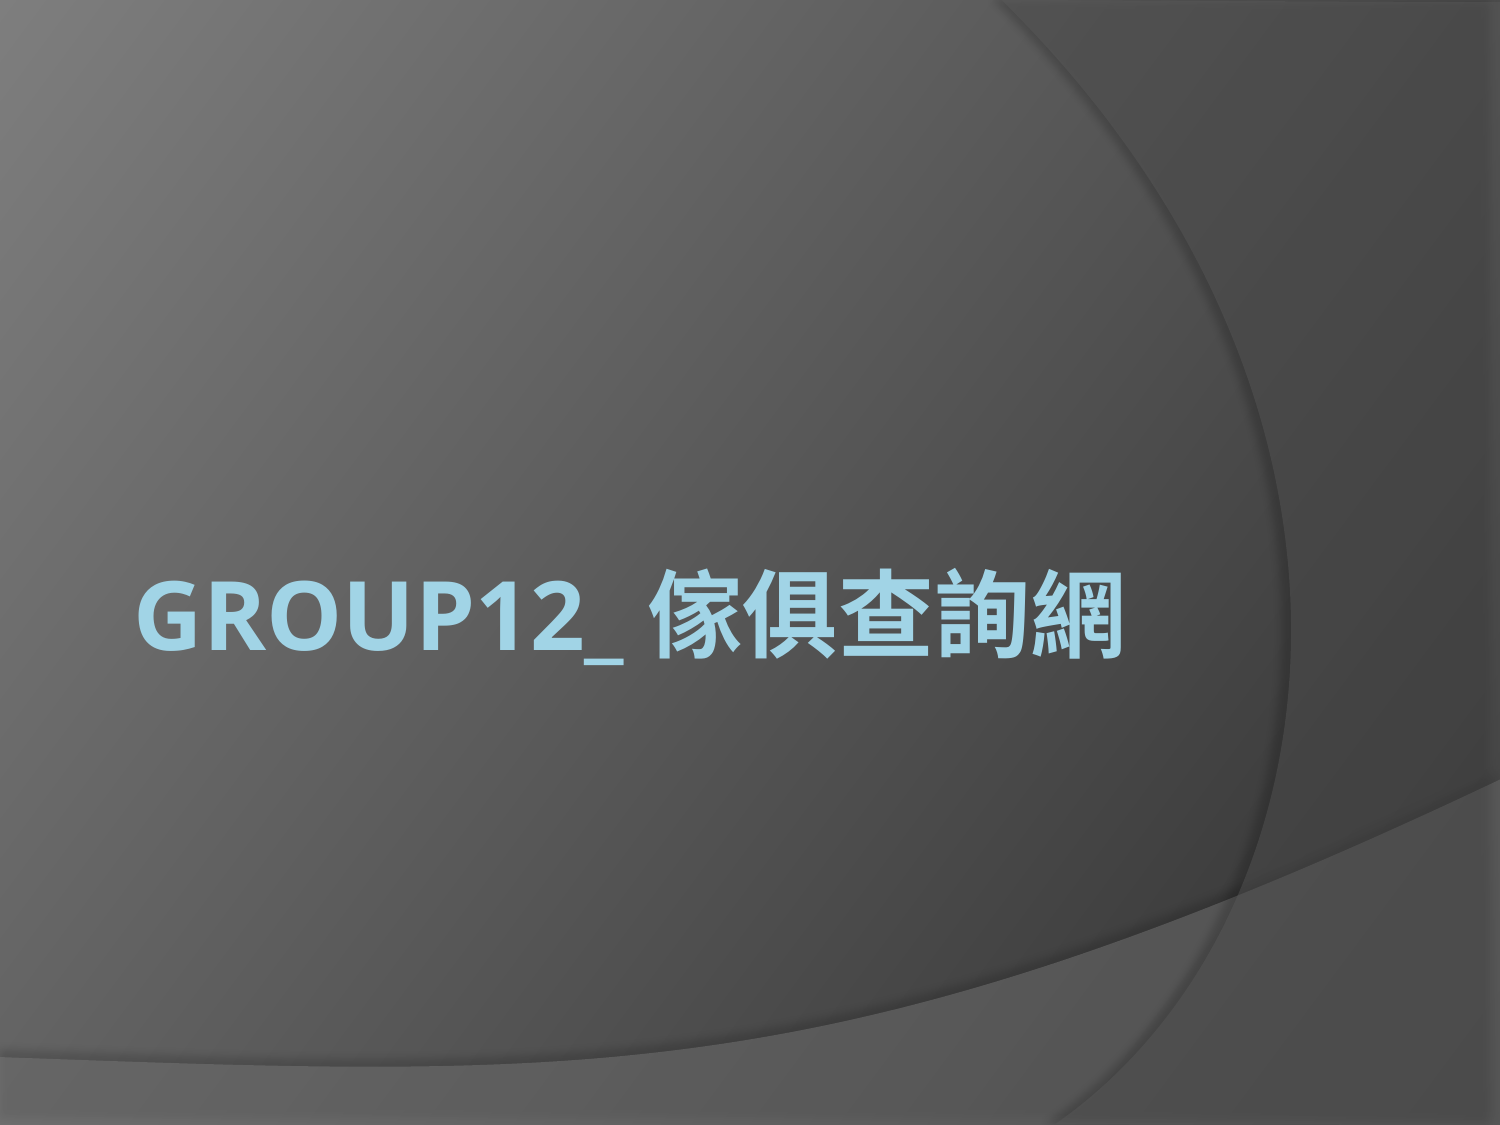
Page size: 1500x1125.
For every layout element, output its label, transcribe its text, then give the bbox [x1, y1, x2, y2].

title Group12_傢俱查詢網 [70, 547, 1134, 925]
